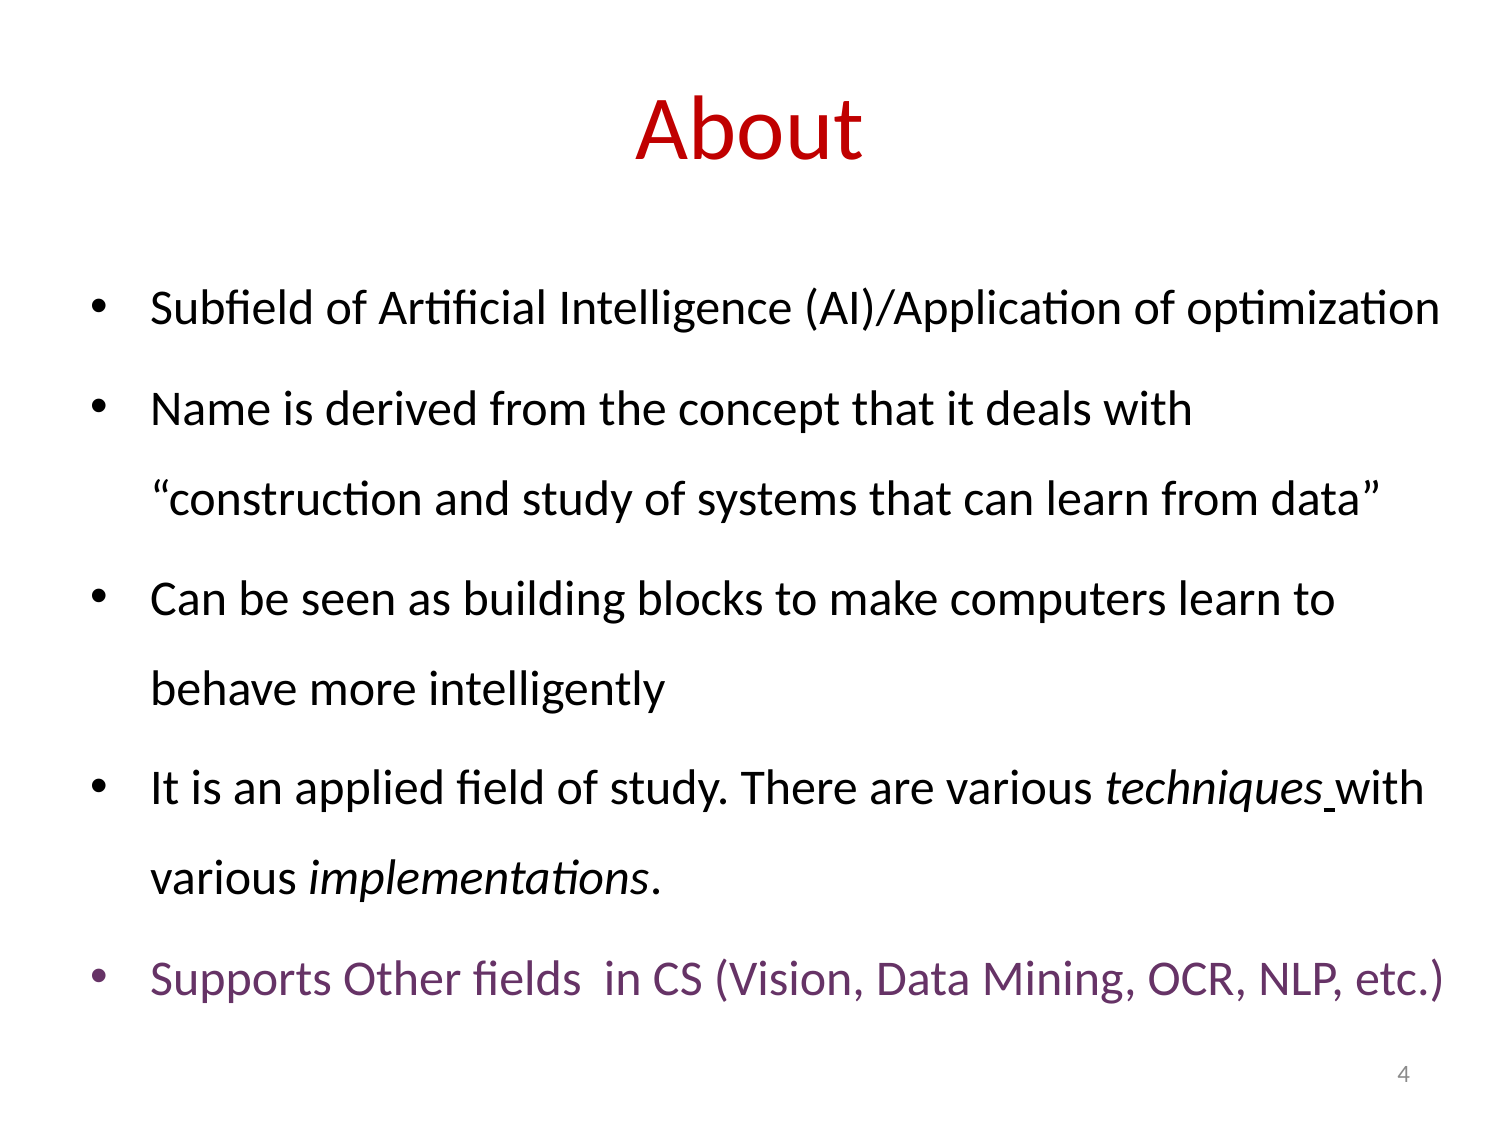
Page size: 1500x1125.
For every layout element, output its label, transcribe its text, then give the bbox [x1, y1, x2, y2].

slide_number 4 [1074, 1042, 1425, 1103]
list Subfield of Artificial Intelligence (AI)/Application of optimization Name is derived from the concept that it deals with “construction and study of systems that can learn from data” Can be seen as building blocks to make computers learn to behave more intelligently It is an applied field of study. There are various techniques with various implementations. Supports Other fields in CS (Vision, Data Mining, OCR, NLP, etc.) [75, 237, 1463, 1050]
title About [75, 45, 1425, 200]
